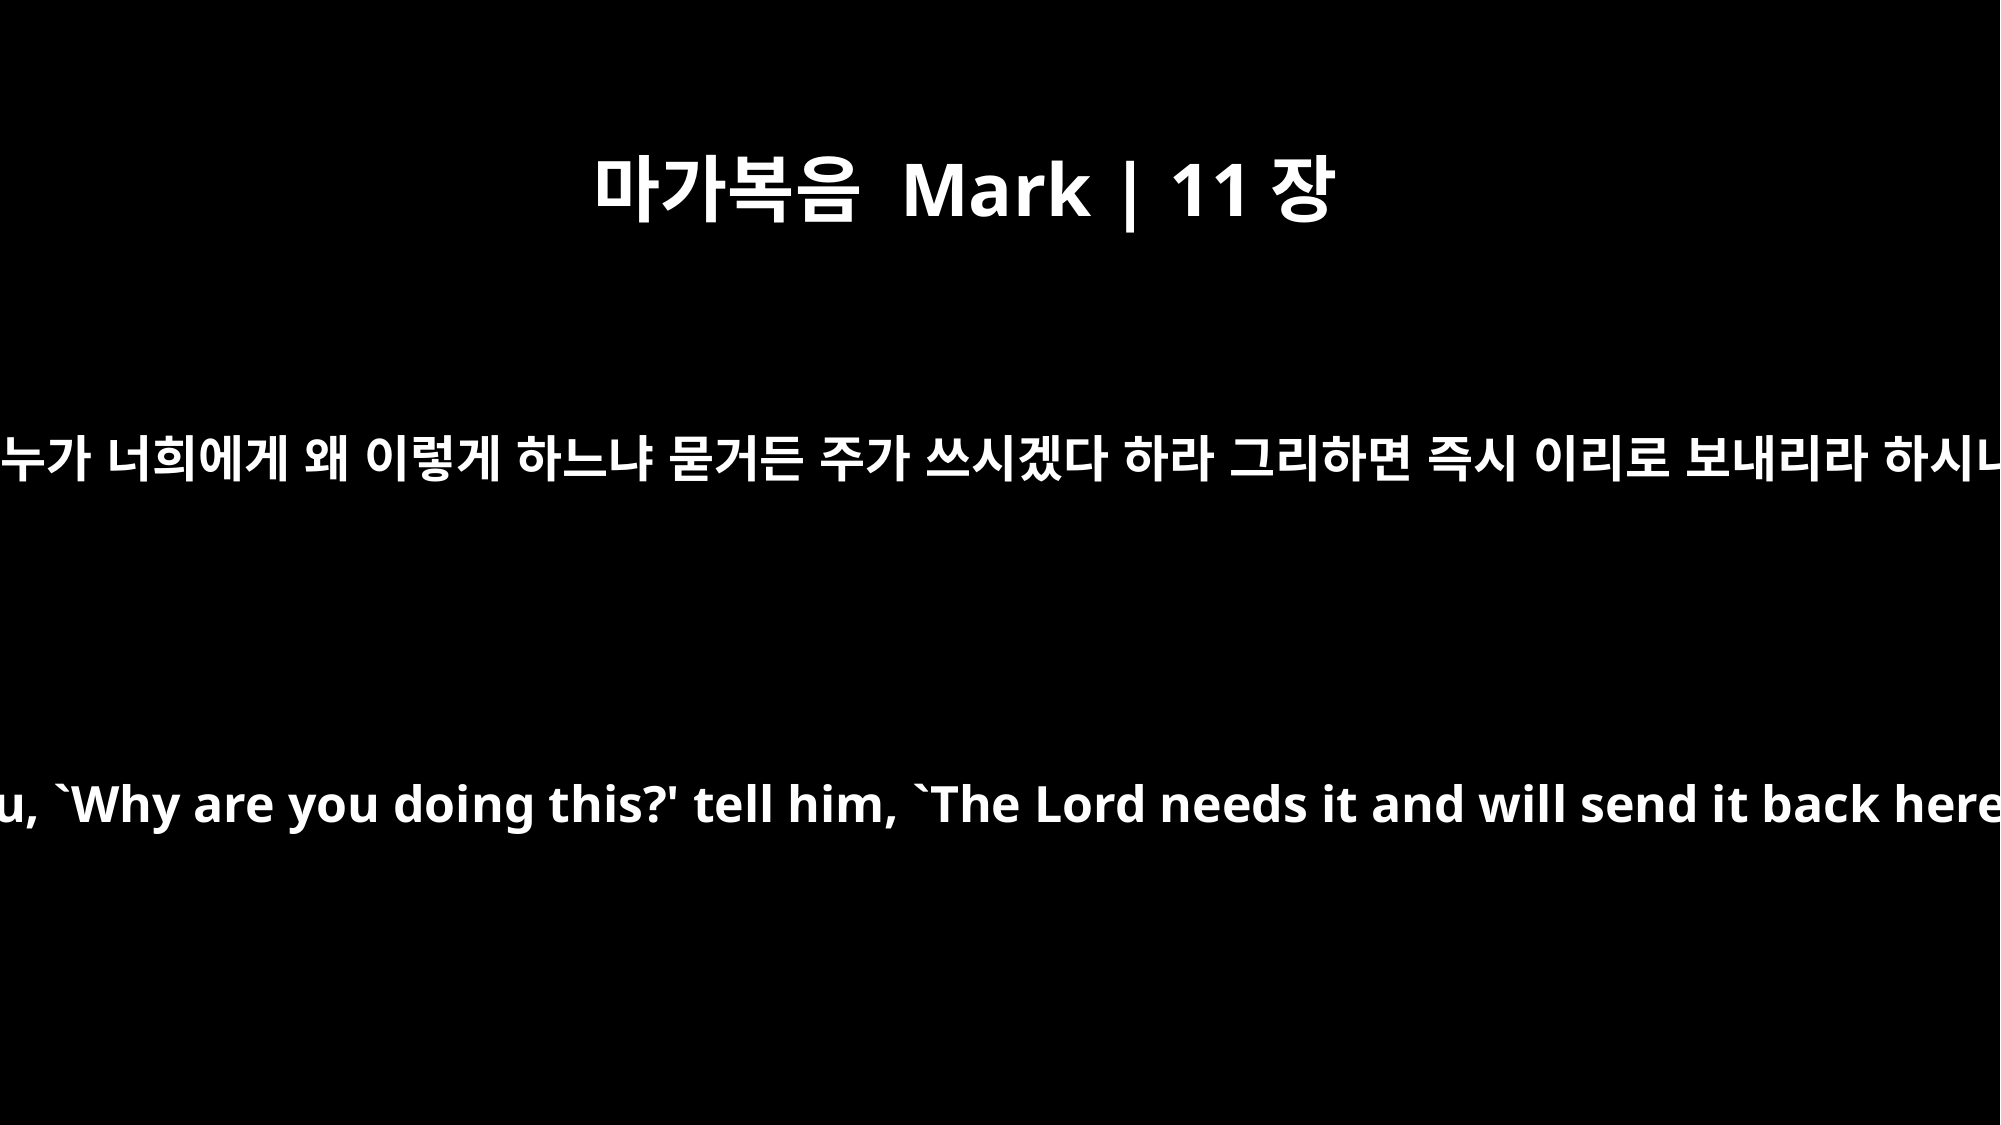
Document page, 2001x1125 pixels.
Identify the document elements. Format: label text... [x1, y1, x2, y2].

text_box 마가복음 Mark | 11장 [578, 136, 1354, 239]
text_box If anyone asks you, `Why are you doing this?' tell him, `The Lord needs it and will send it back here shortly.'" [0, 764, 2000, 840]
text_box 3 만일 누가 너희에게 왜 이렇게 하느냐 묻거든 주가 쓰시겠다 하라 그리하면 즉시 이리로 보내리라 하시니 [0, 359, 2000, 495]
